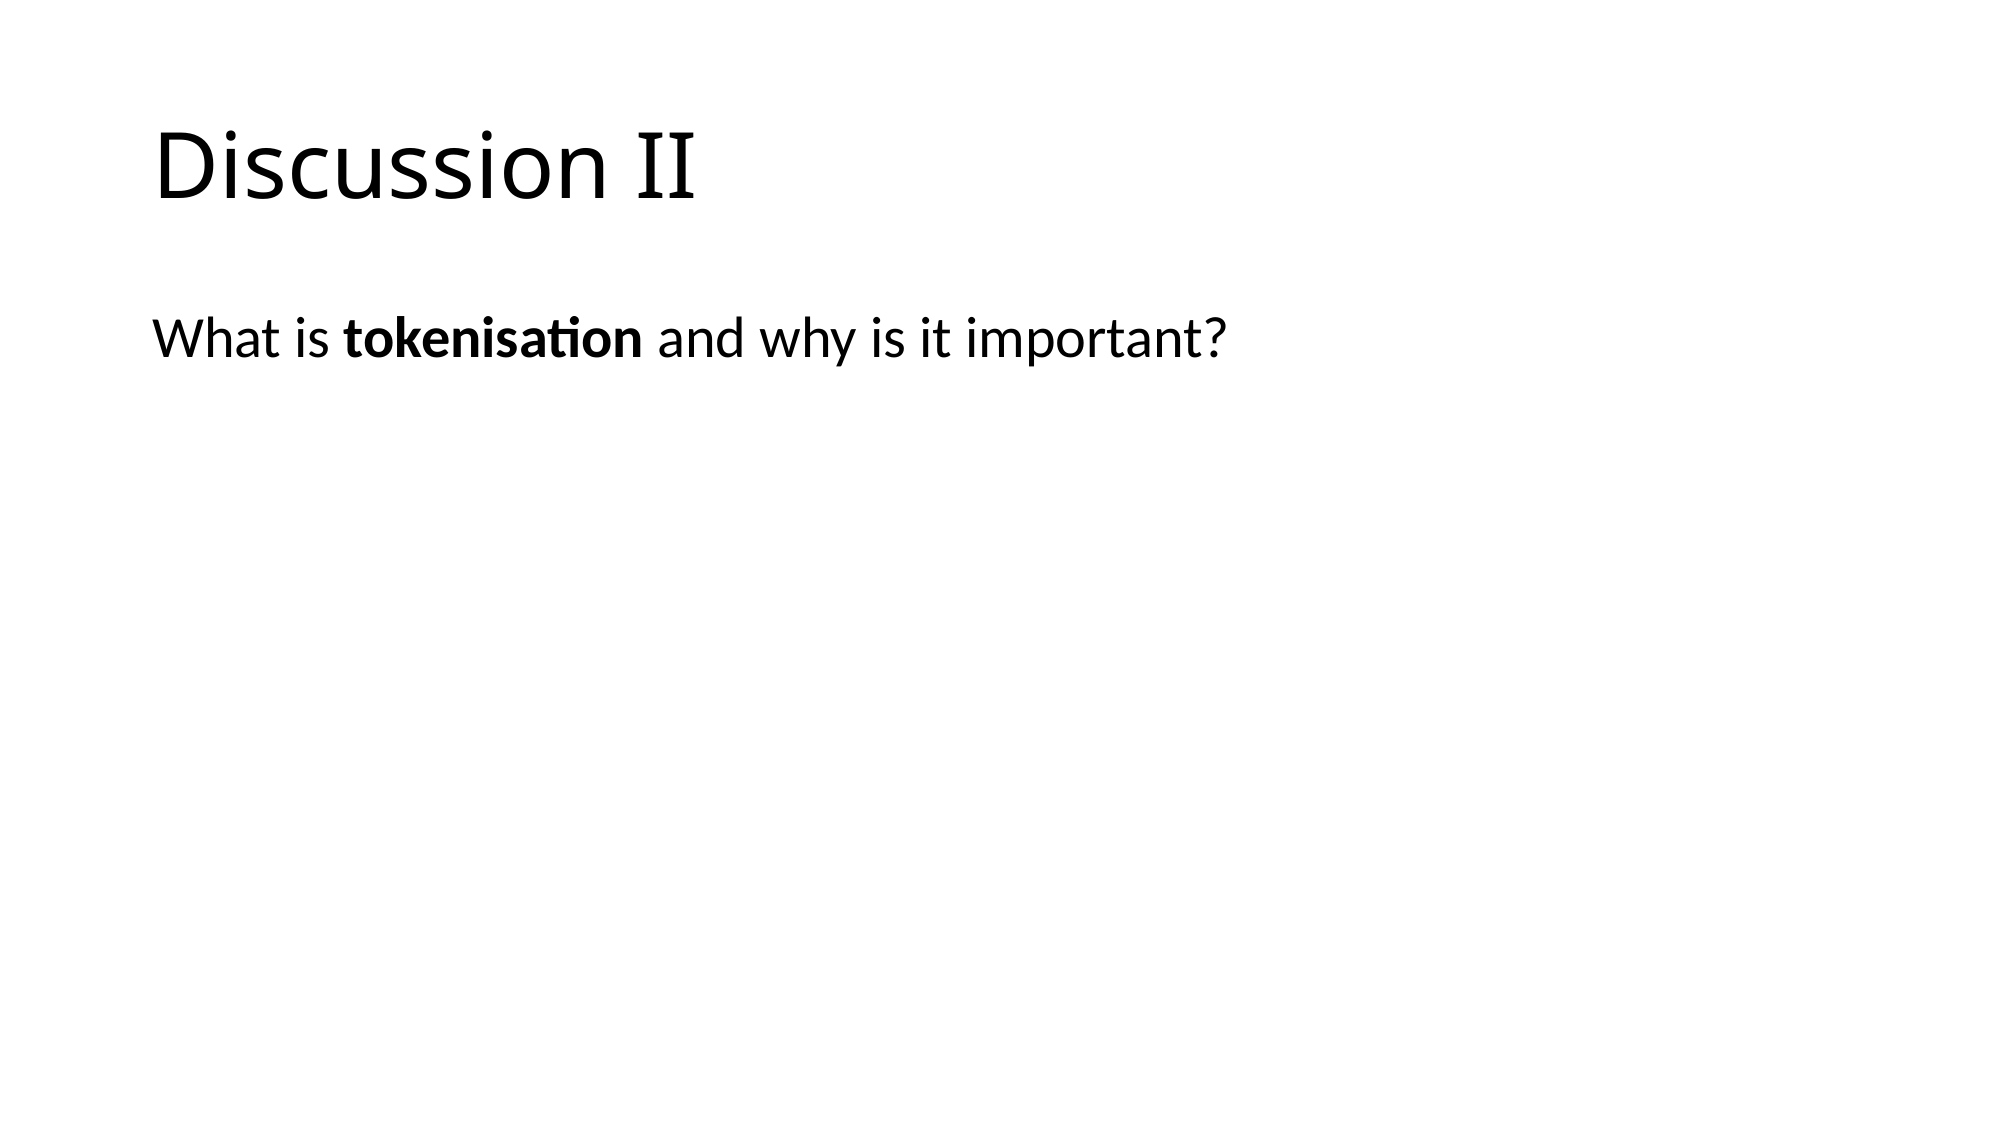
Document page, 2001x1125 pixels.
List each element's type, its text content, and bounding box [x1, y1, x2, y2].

list What is tokenisation and why is it important? [137, 299, 1863, 1014]
title Discussion II [137, 59, 1863, 278]
